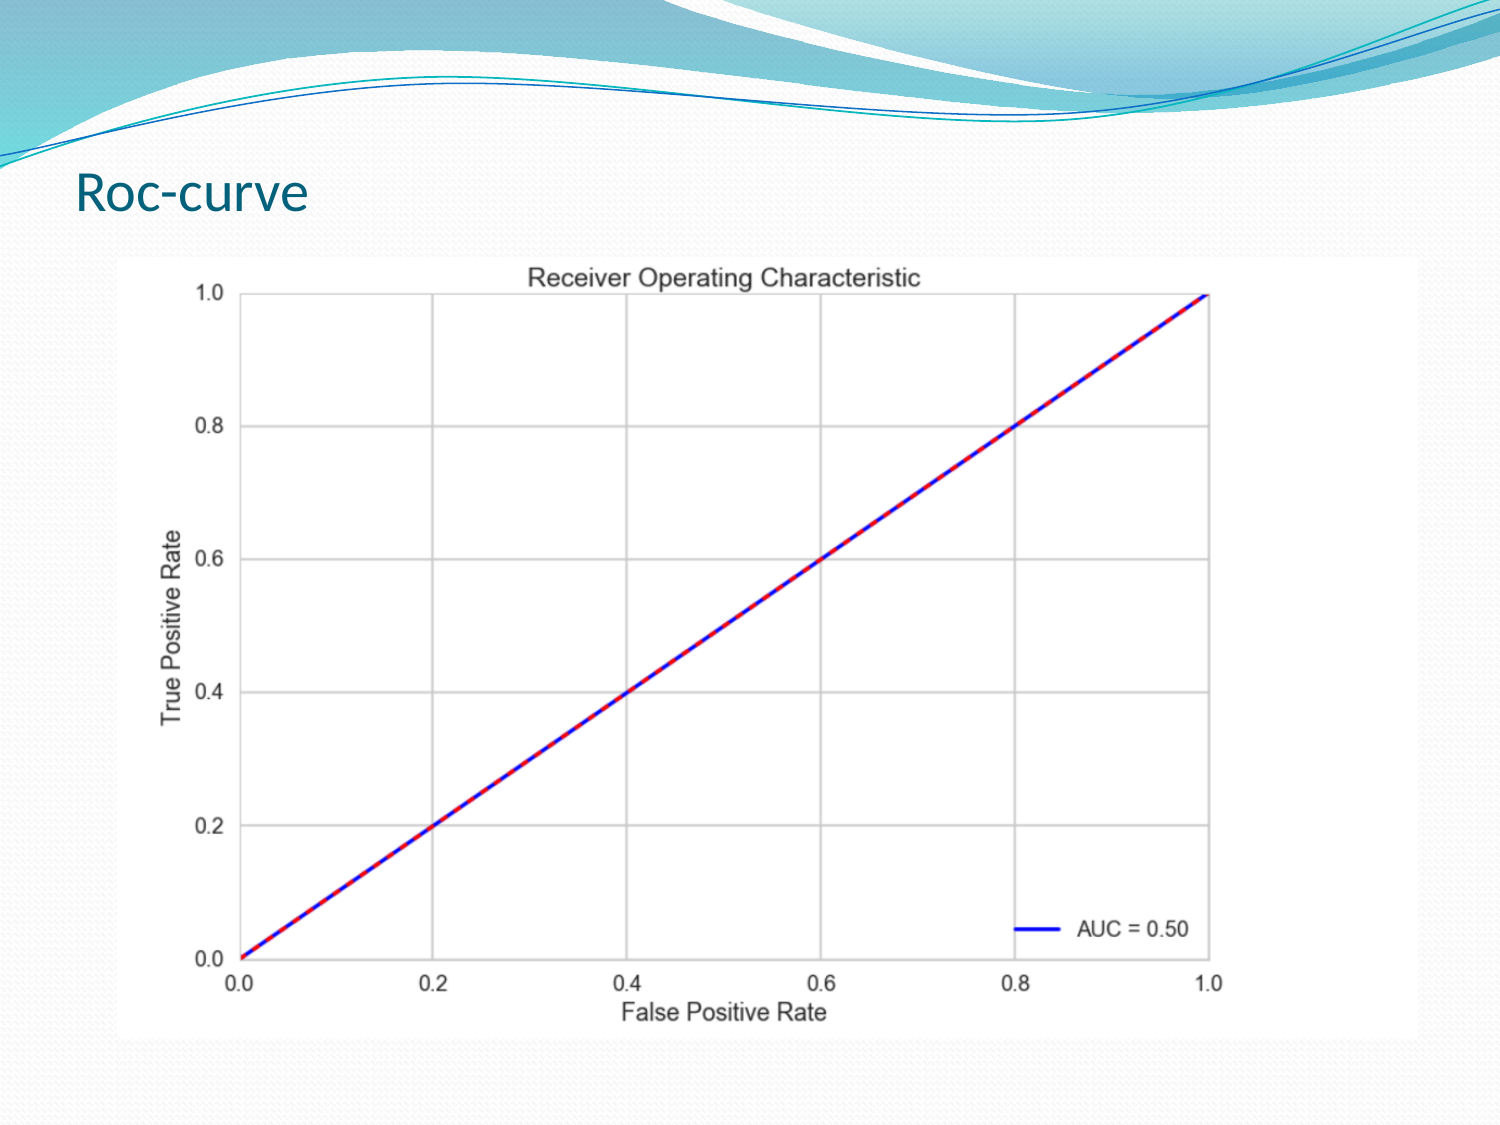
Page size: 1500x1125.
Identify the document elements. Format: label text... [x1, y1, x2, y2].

title Roc-curve [75, 115, 1425, 223]
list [116, 257, 1419, 1038]
